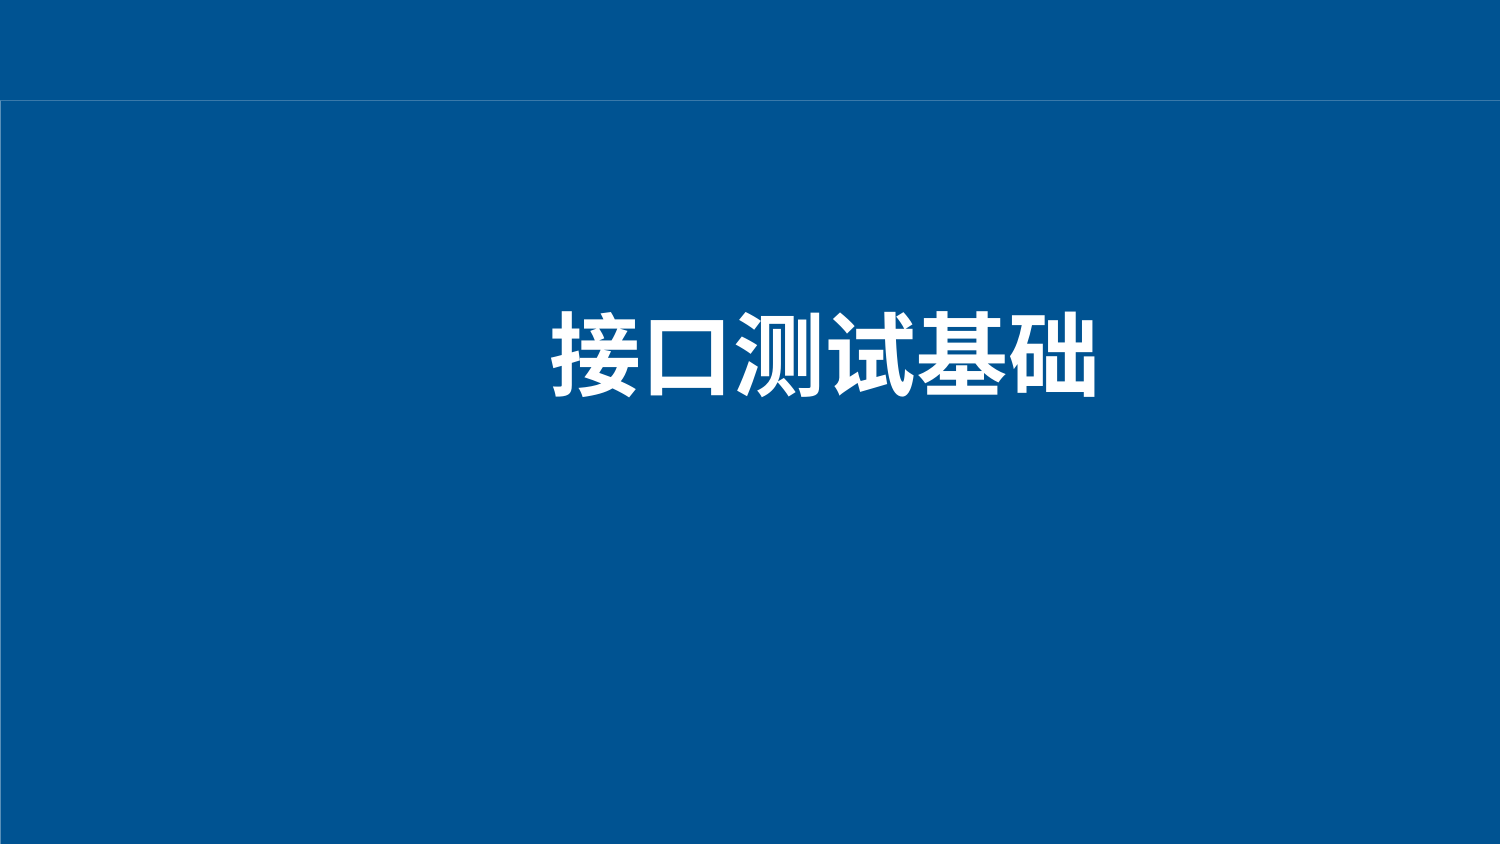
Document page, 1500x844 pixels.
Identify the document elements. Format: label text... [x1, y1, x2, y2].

title 接口测试基础 [112, 262, 1388, 443]
